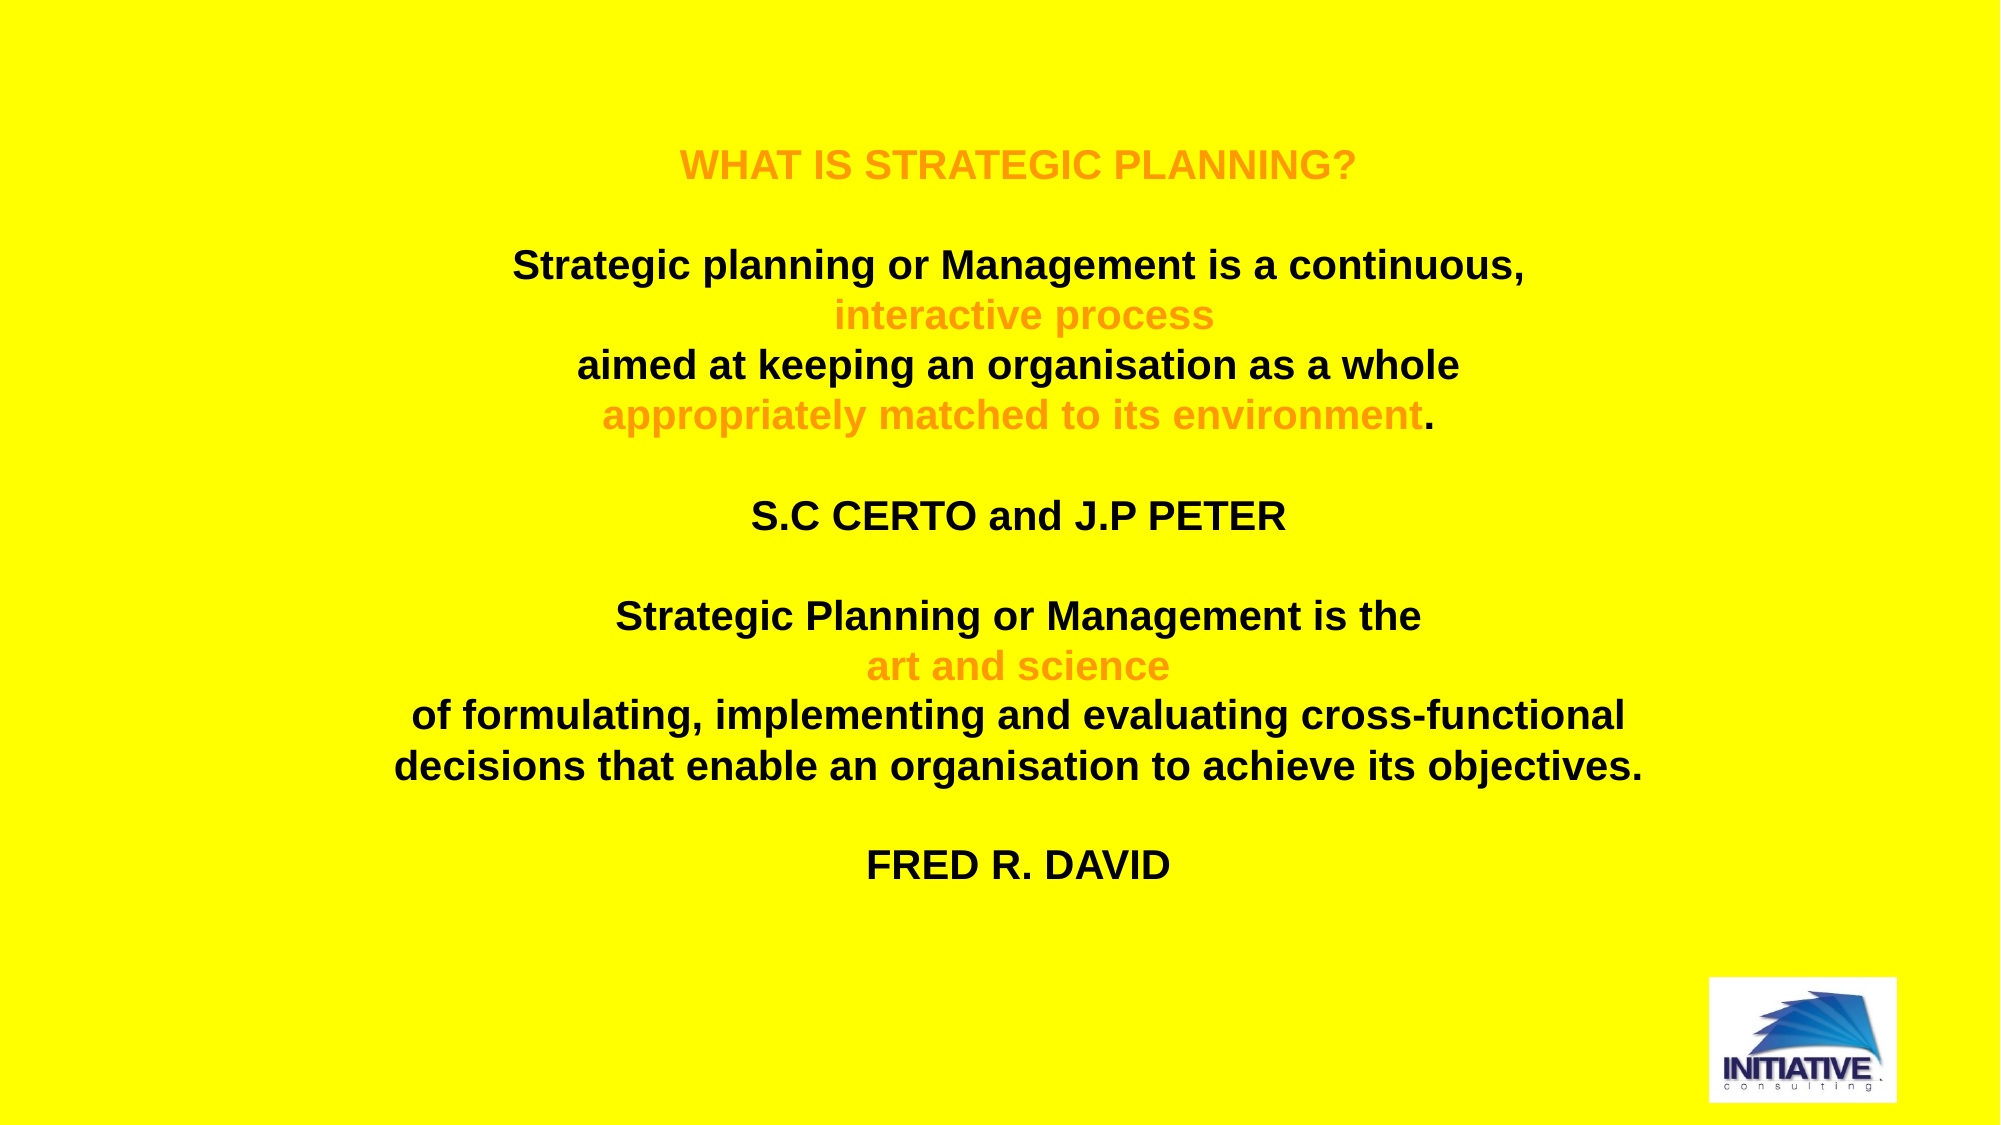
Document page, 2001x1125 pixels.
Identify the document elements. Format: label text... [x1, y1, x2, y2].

text_box WHAT IS STRATEGIC PLANNING? Strategic planning or Management is a continuous, interactive process aimed at keeping an organisation as a whole appropriately matched to its environment. S.C CERTO and J.P PETER Strategic Planning or Management is the art and science of formulating, implementing and evaluating cross-functional decisions that enable an organisation to achieve its objectives. FRED R. DAVID [362, 130, 1675, 946]
picture [1709, 977, 1897, 1103]
